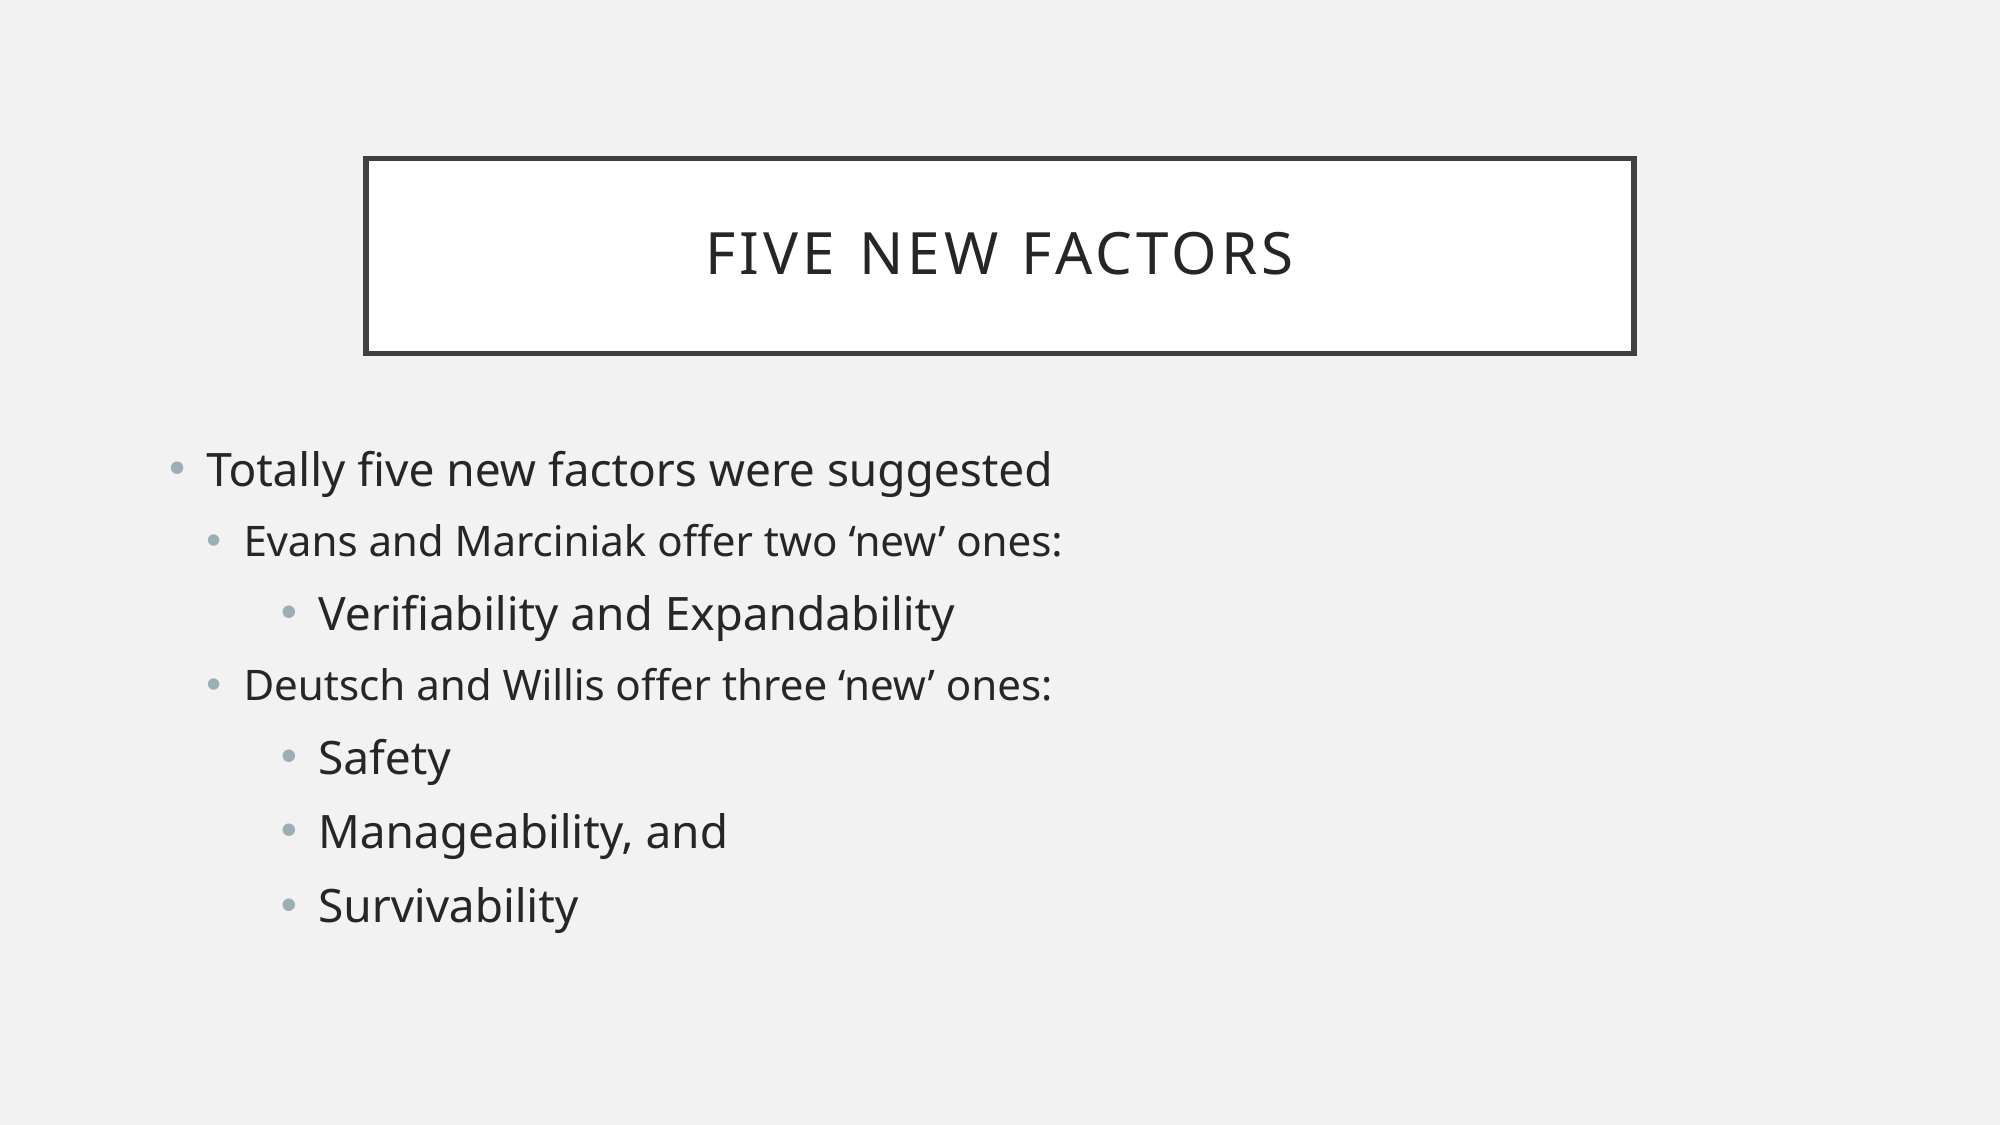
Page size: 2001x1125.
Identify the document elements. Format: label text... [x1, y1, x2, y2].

list Totally five new factors were suggested Evans and Marciniak offer two ‘new’ ones: Verifiability and Expandability Deutsch and Willis offer three ‘new’ ones: Safety Manageability, and Survivability [154, 432, 1835, 942]
title five new factors [363, 156, 1637, 356]
